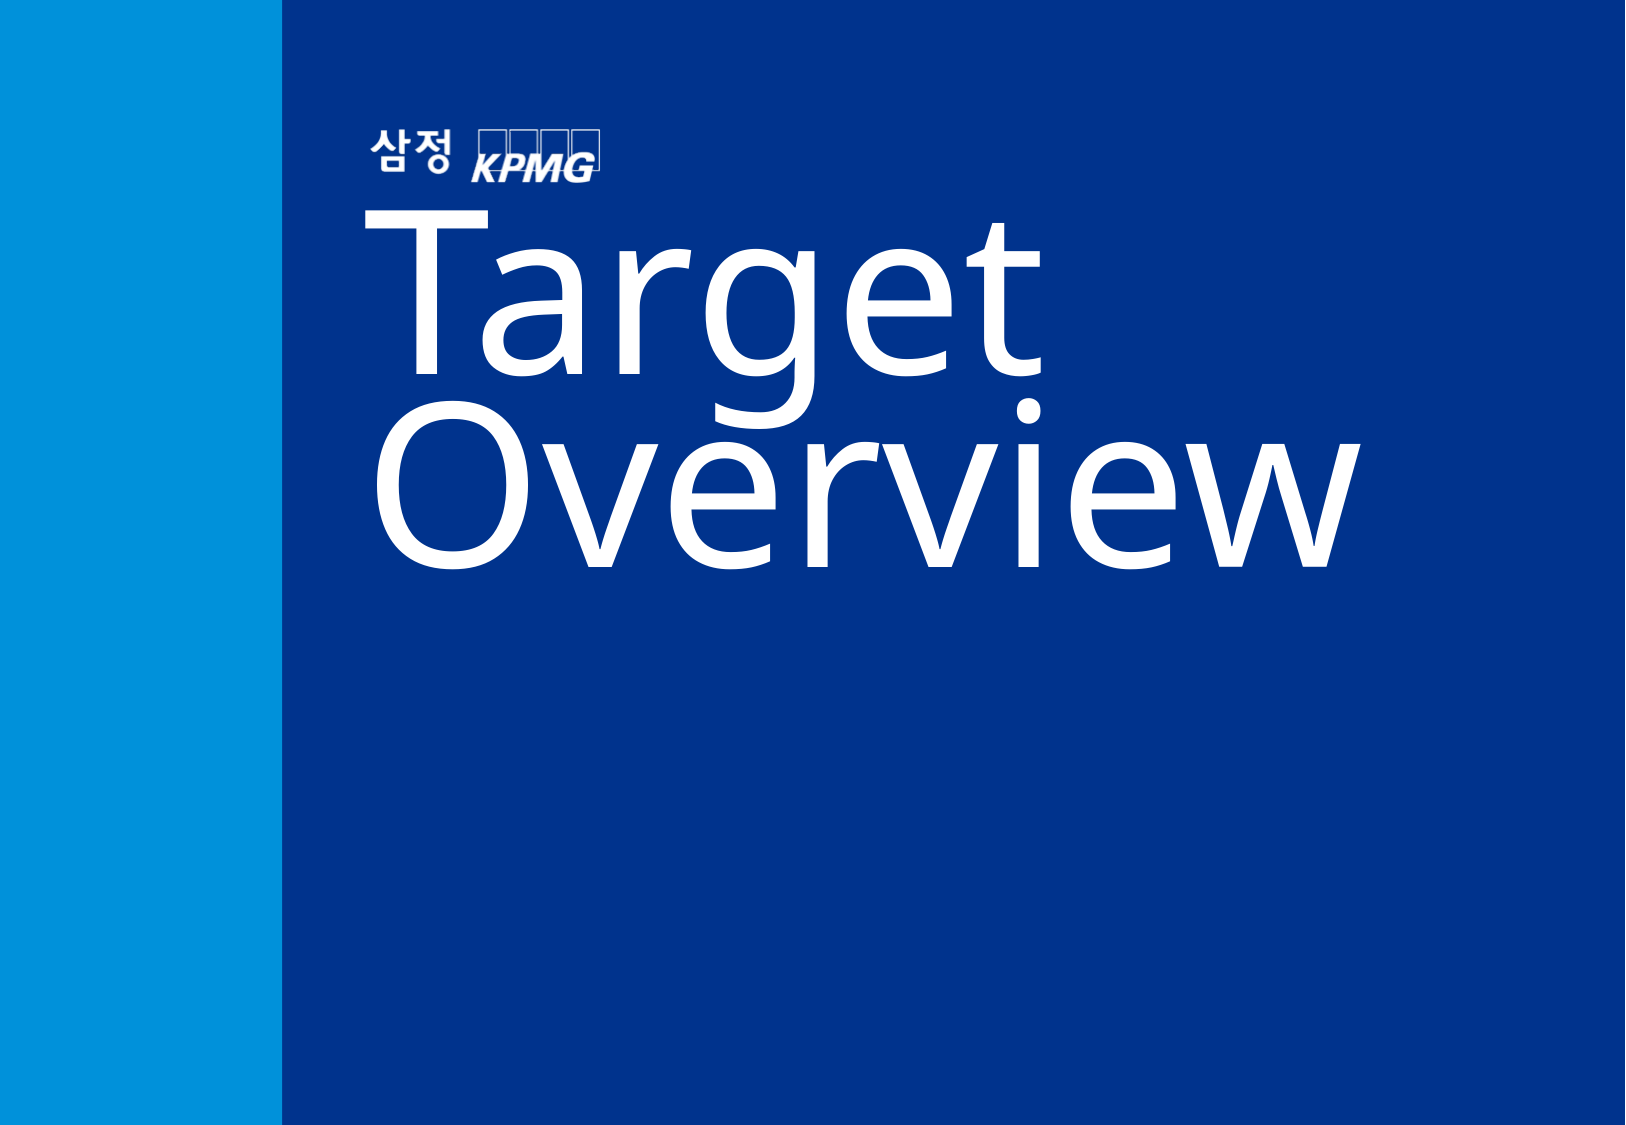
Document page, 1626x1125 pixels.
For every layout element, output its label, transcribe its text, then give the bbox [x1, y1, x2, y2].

title Target Overview [363, 220, 1464, 797]
picture [368, 127, 603, 185]
